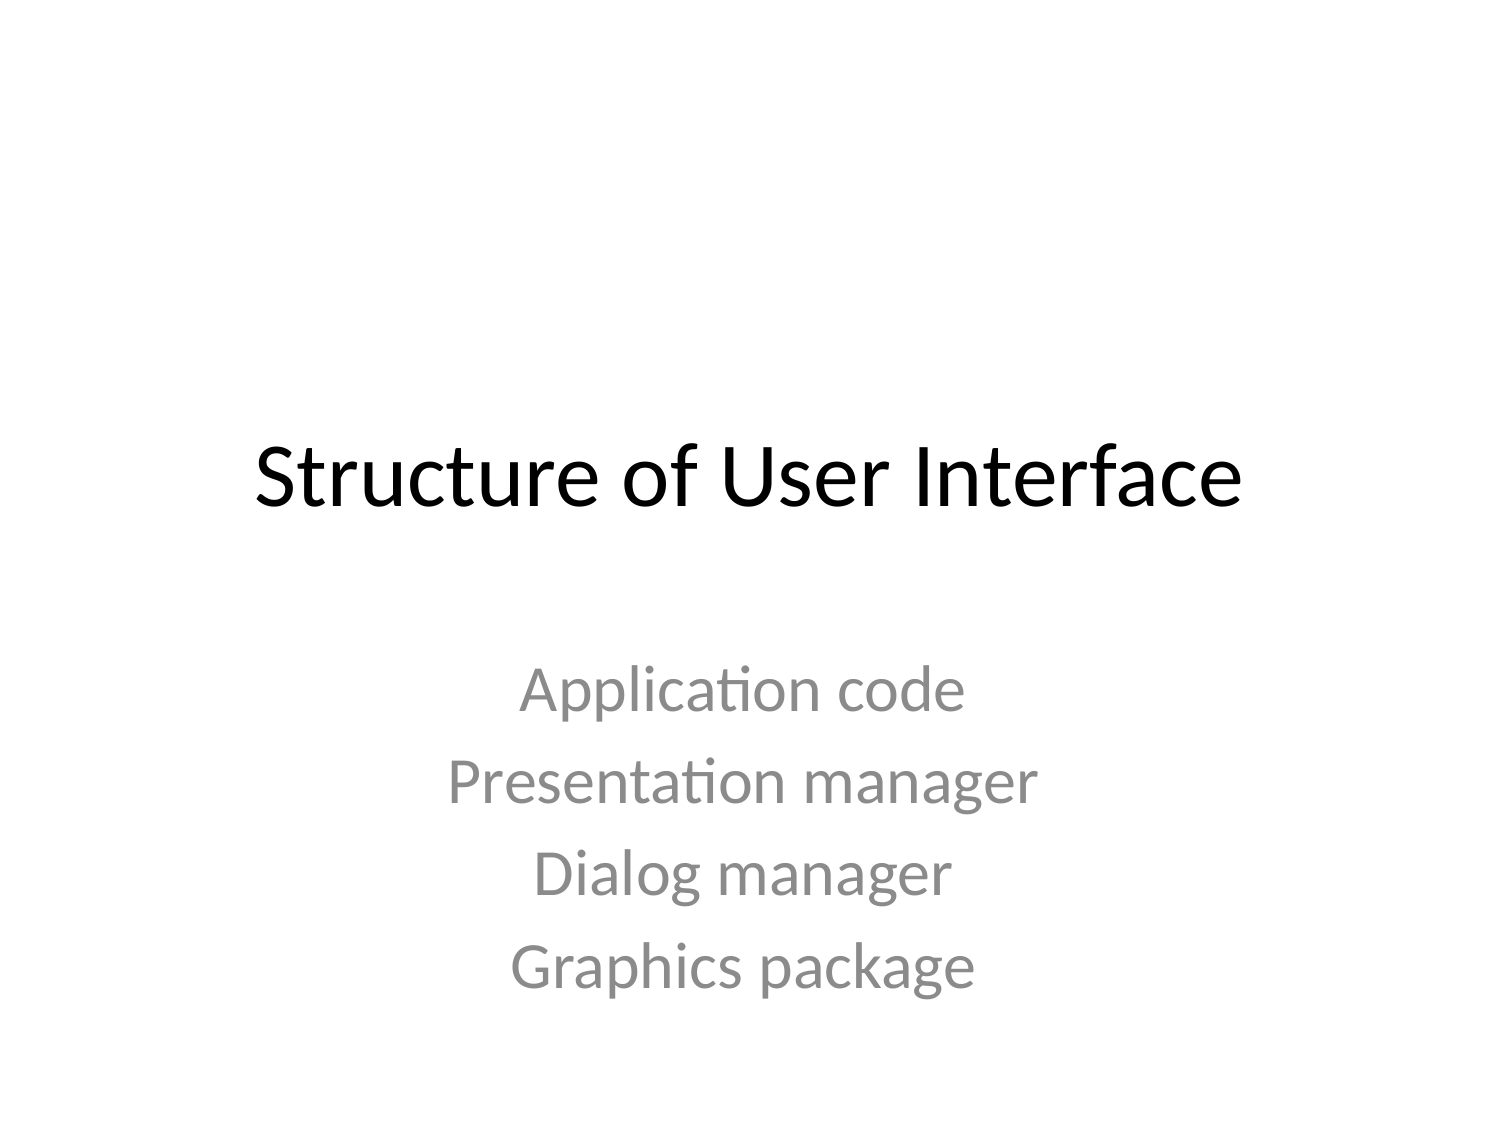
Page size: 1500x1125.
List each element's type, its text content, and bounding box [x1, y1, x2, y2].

title Structure of User Interface [112, 349, 1388, 591]
subtitle Application code Presentation manager Dialog manager Graphics package [212, 637, 1275, 1013]
